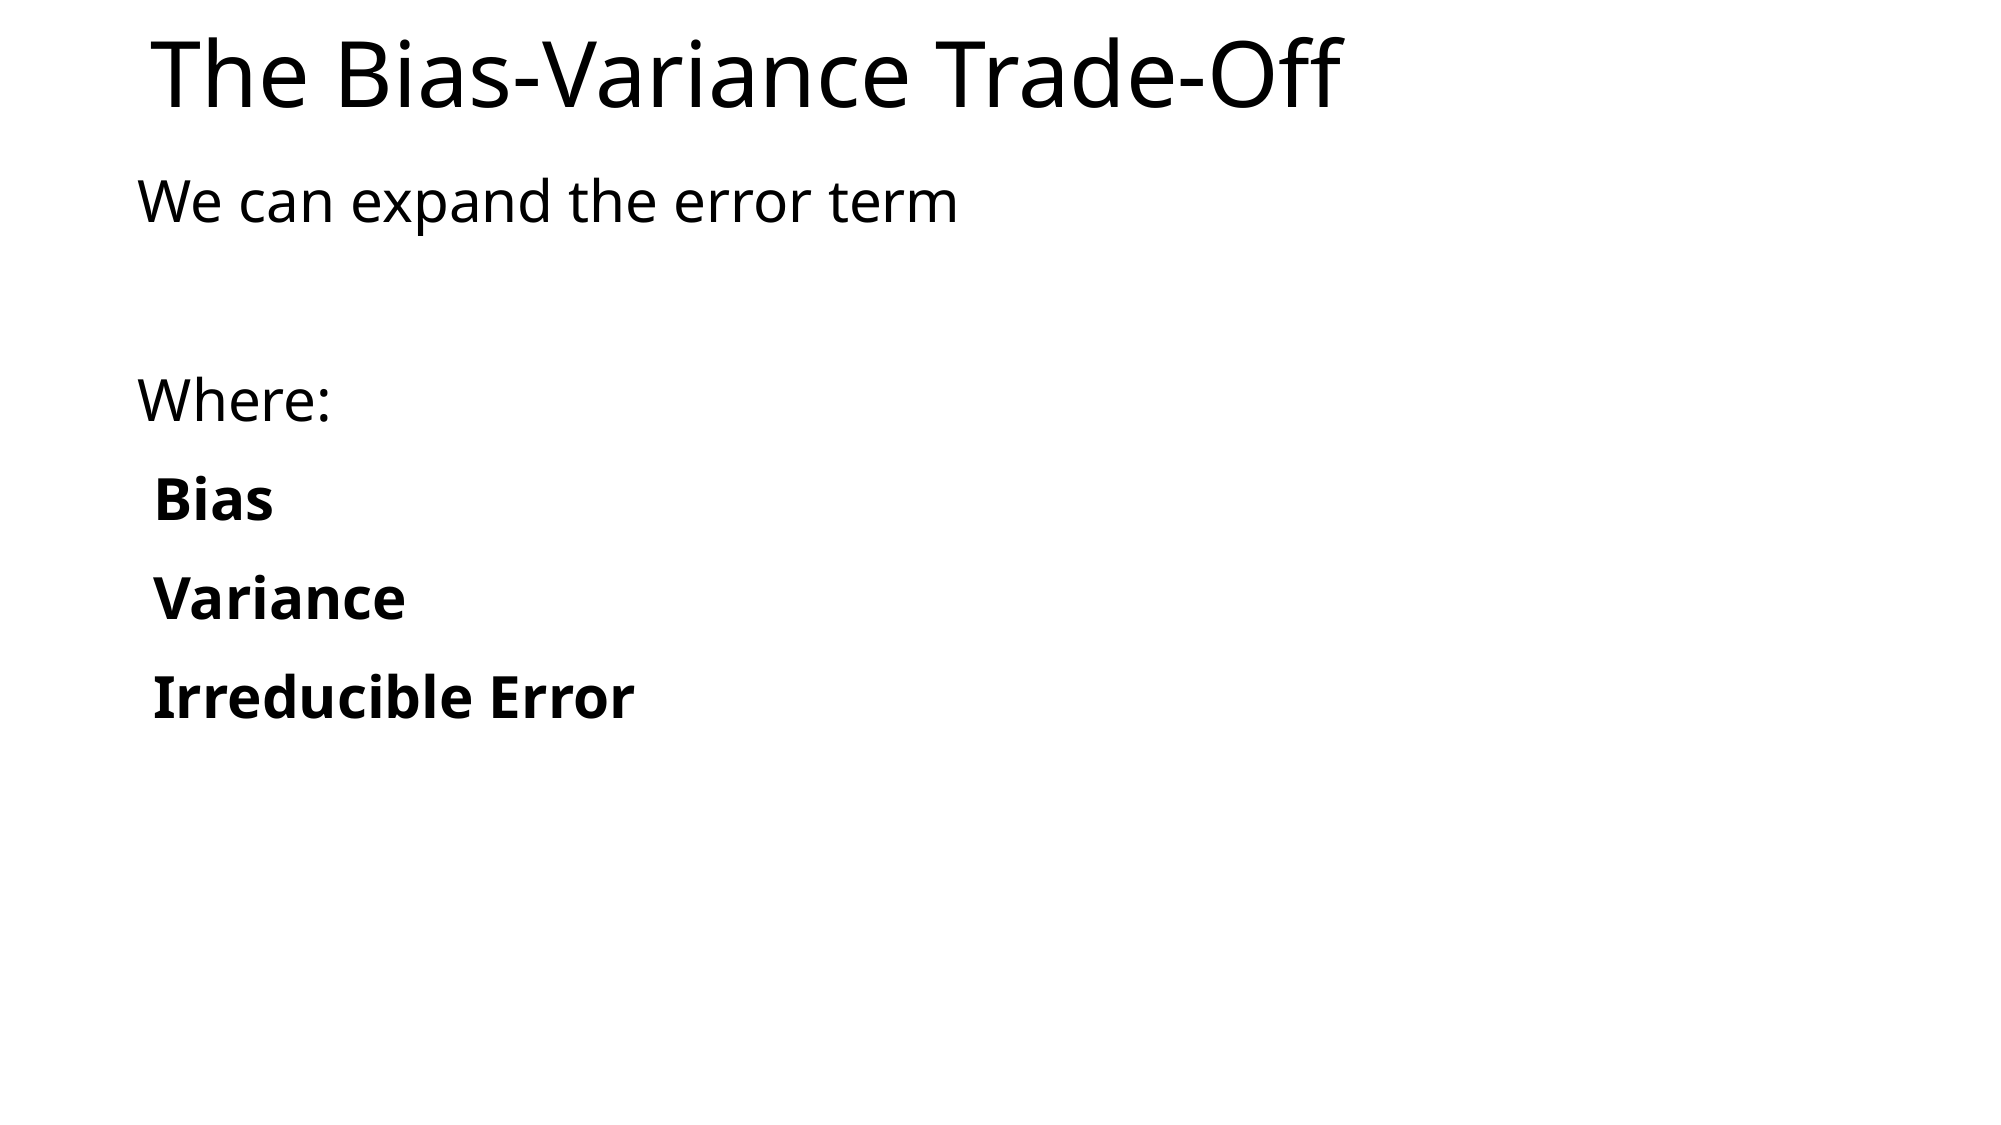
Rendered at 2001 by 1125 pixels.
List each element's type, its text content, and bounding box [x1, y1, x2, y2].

title The Bias-Variance Trade-Off [135, 29, 1953, 205]
